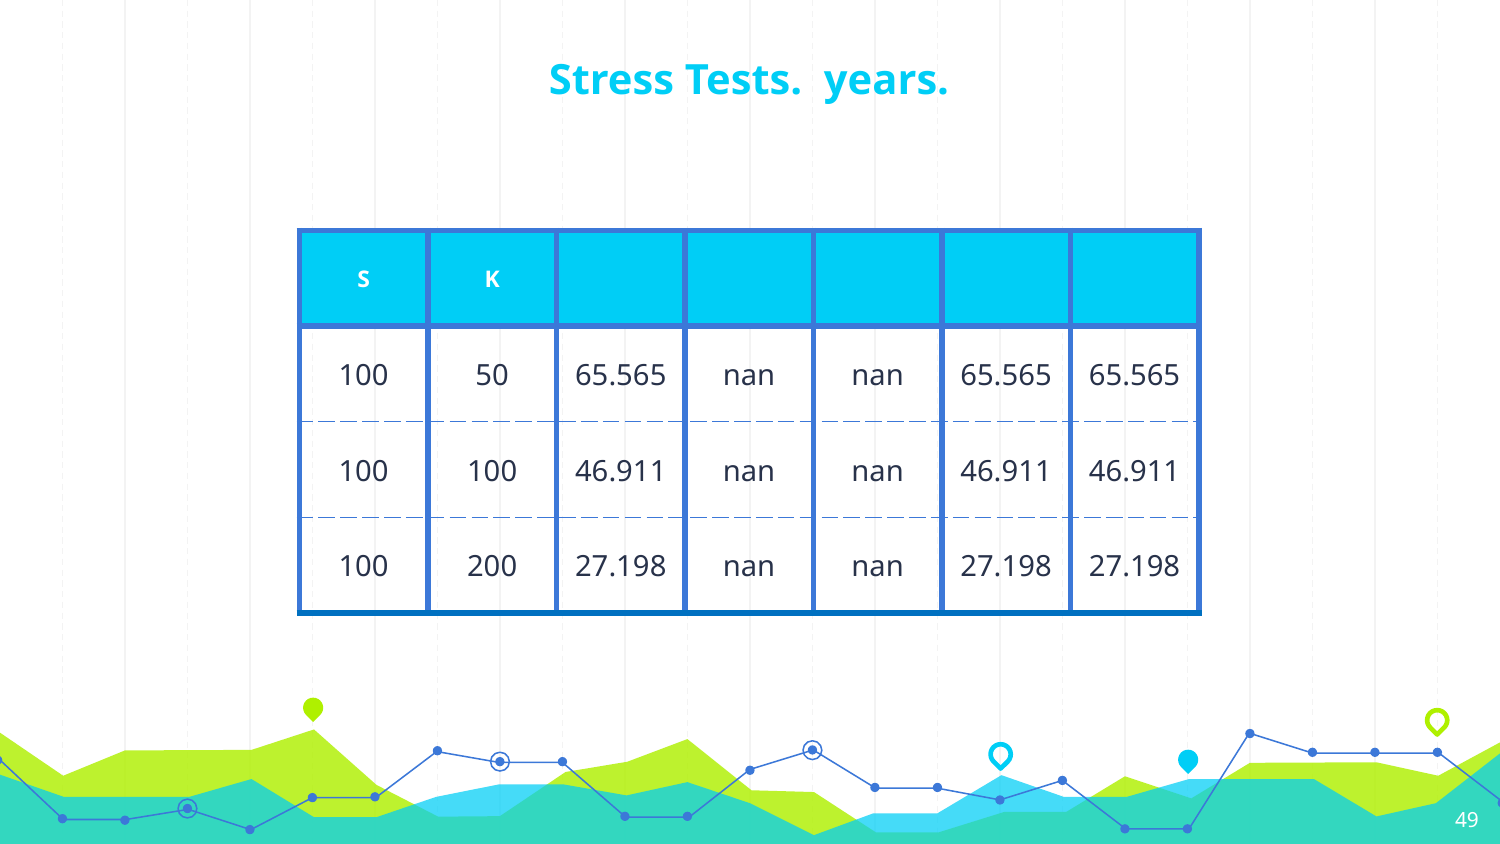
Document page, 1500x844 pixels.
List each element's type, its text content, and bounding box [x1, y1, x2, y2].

slide_number 49 [1403, 791, 1494, 844]
